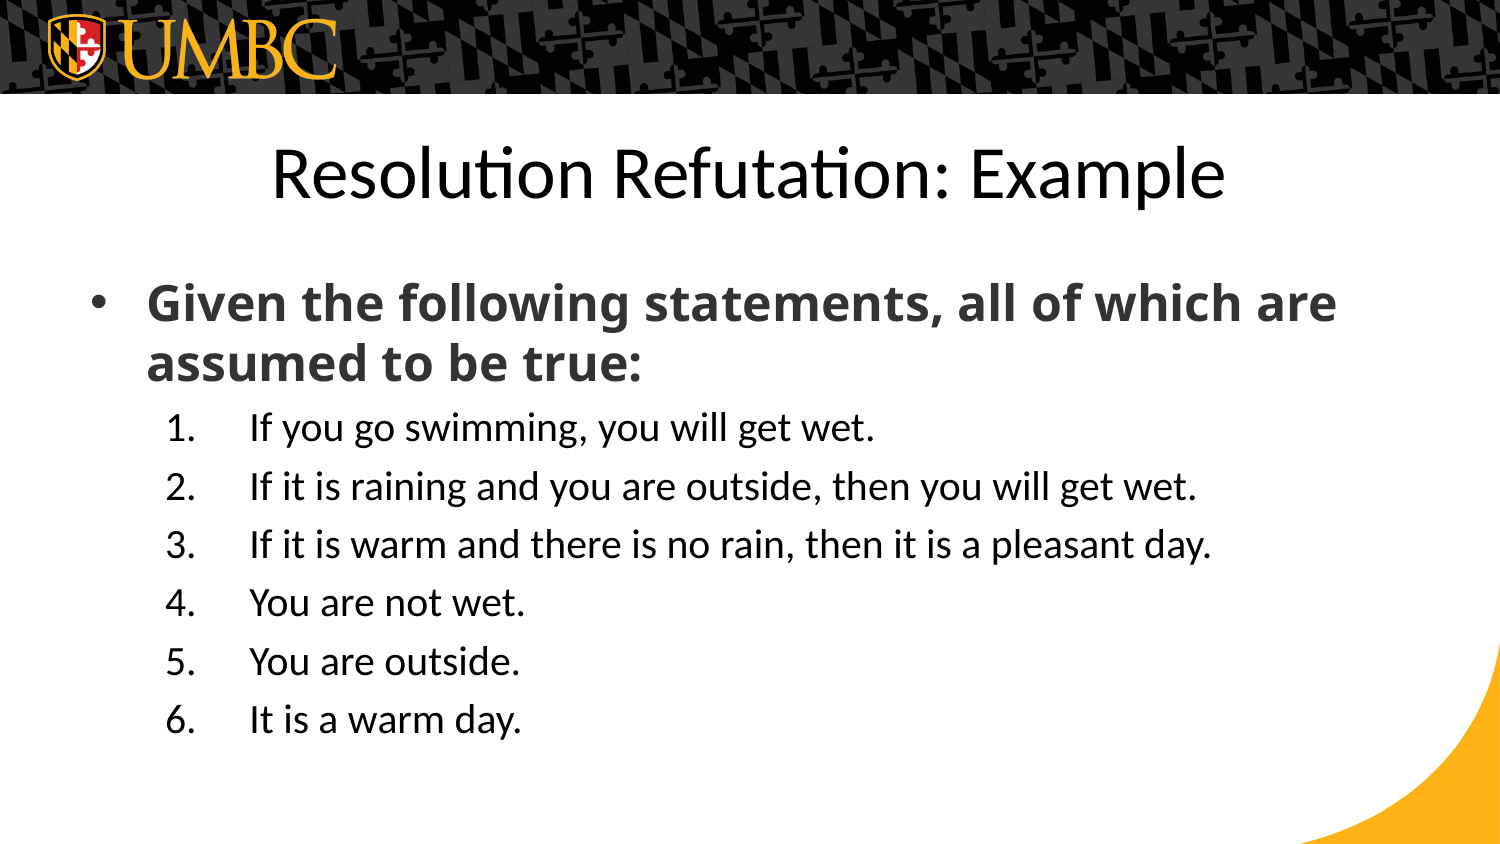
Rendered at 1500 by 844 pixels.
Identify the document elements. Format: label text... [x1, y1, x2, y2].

picture [0, 0, 1500, 94]
title Resolution Refutation: Example [75, 115, 1425, 221]
list Given the following statements, all of which are assumed to be true: If you go swimming, you will get wet. If it is raining and you are outside, then you will get wet. If it is warm and there is no rain, then it is a pleasant day. You are not wet. You are outside. It is a warm day. [75, 264, 1425, 754]
picture [1299, 639, 1500, 844]
